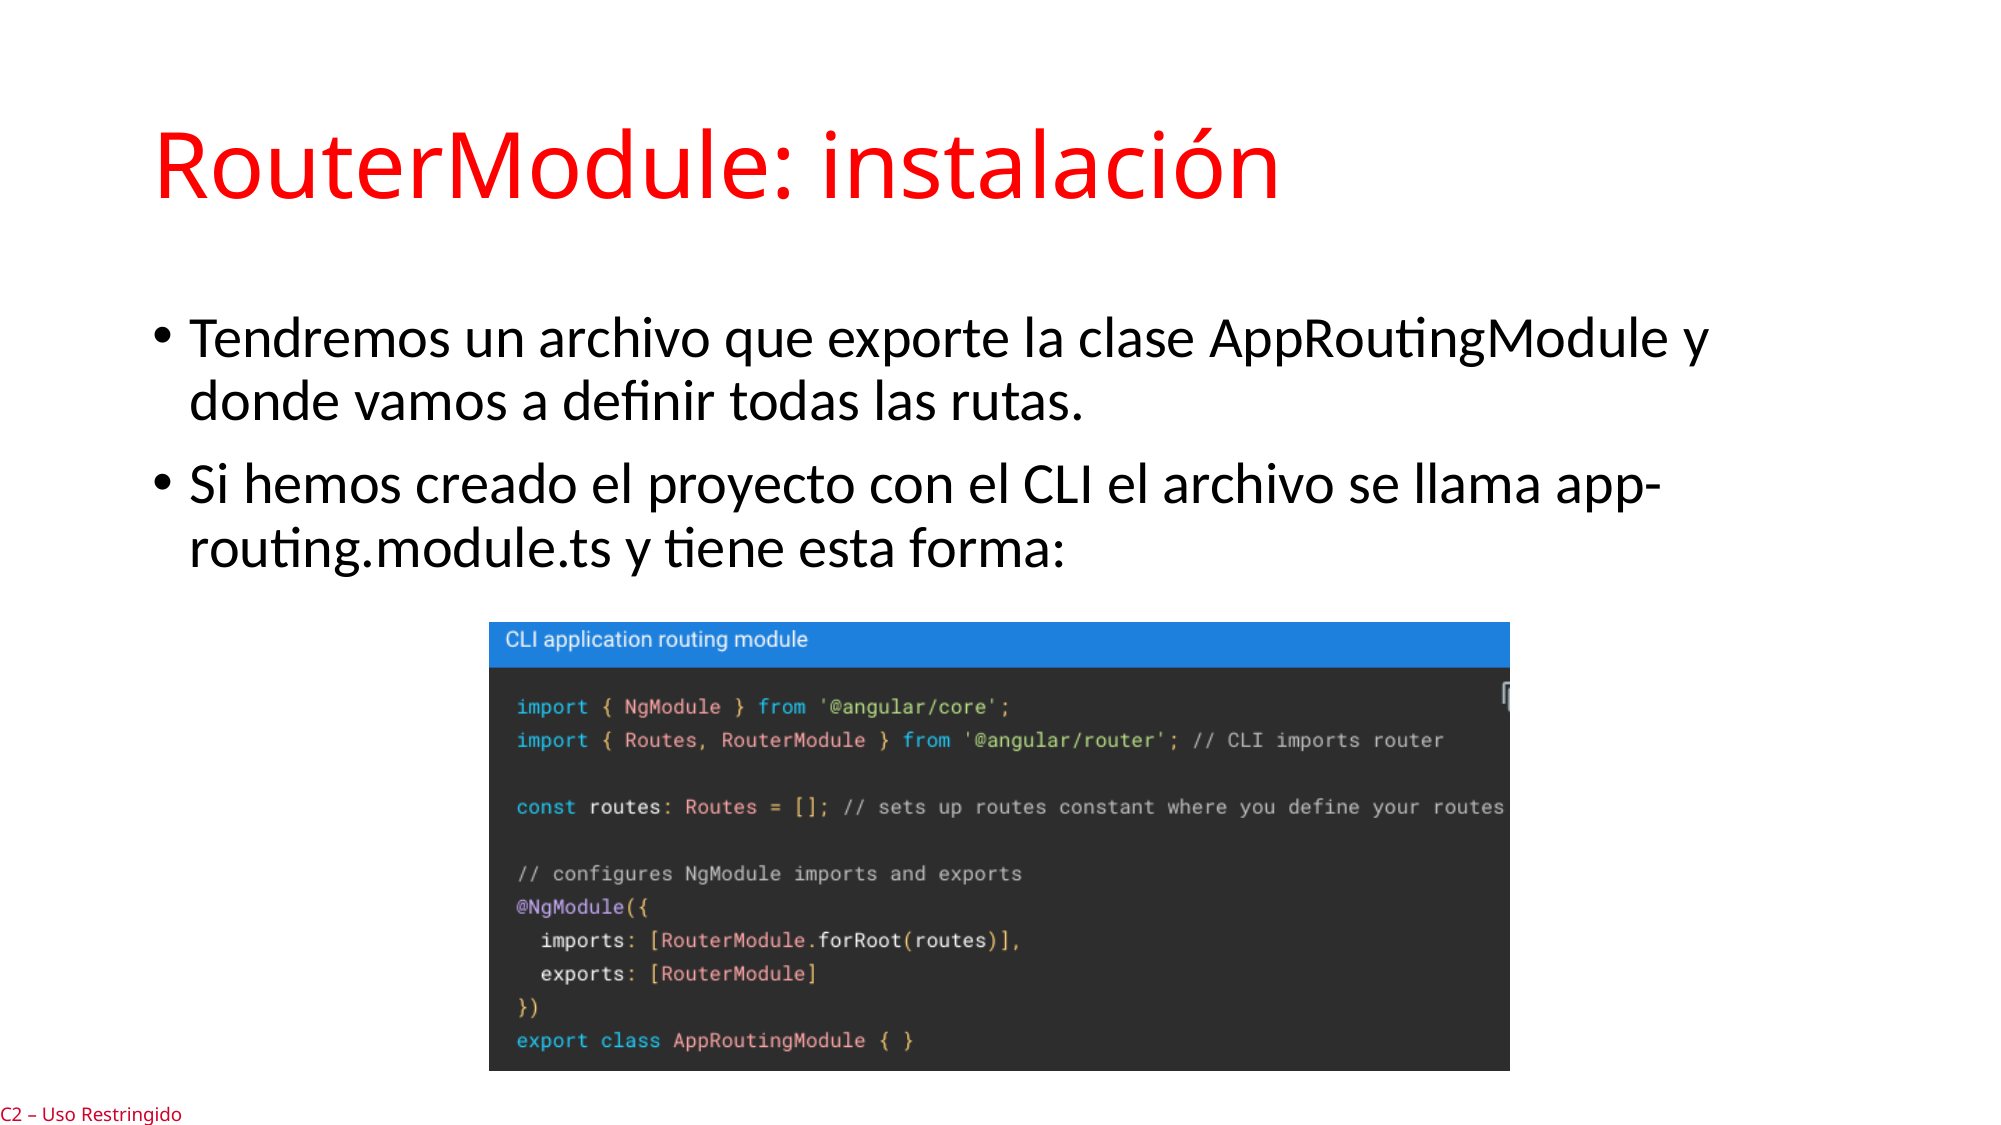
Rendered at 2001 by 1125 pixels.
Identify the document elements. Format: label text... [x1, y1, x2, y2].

list Tendremos un archivo que exporte la clase AppRoutingModule y donde vamos a definir todas las rutas. Si hemos creado el proyecto con el CLI el archivo se llama app-routing.module.ts y tiene esta forma: [137, 299, 1863, 623]
title RouterModule: instalación [137, 59, 1863, 278]
picture [489, 622, 1510, 1071]
